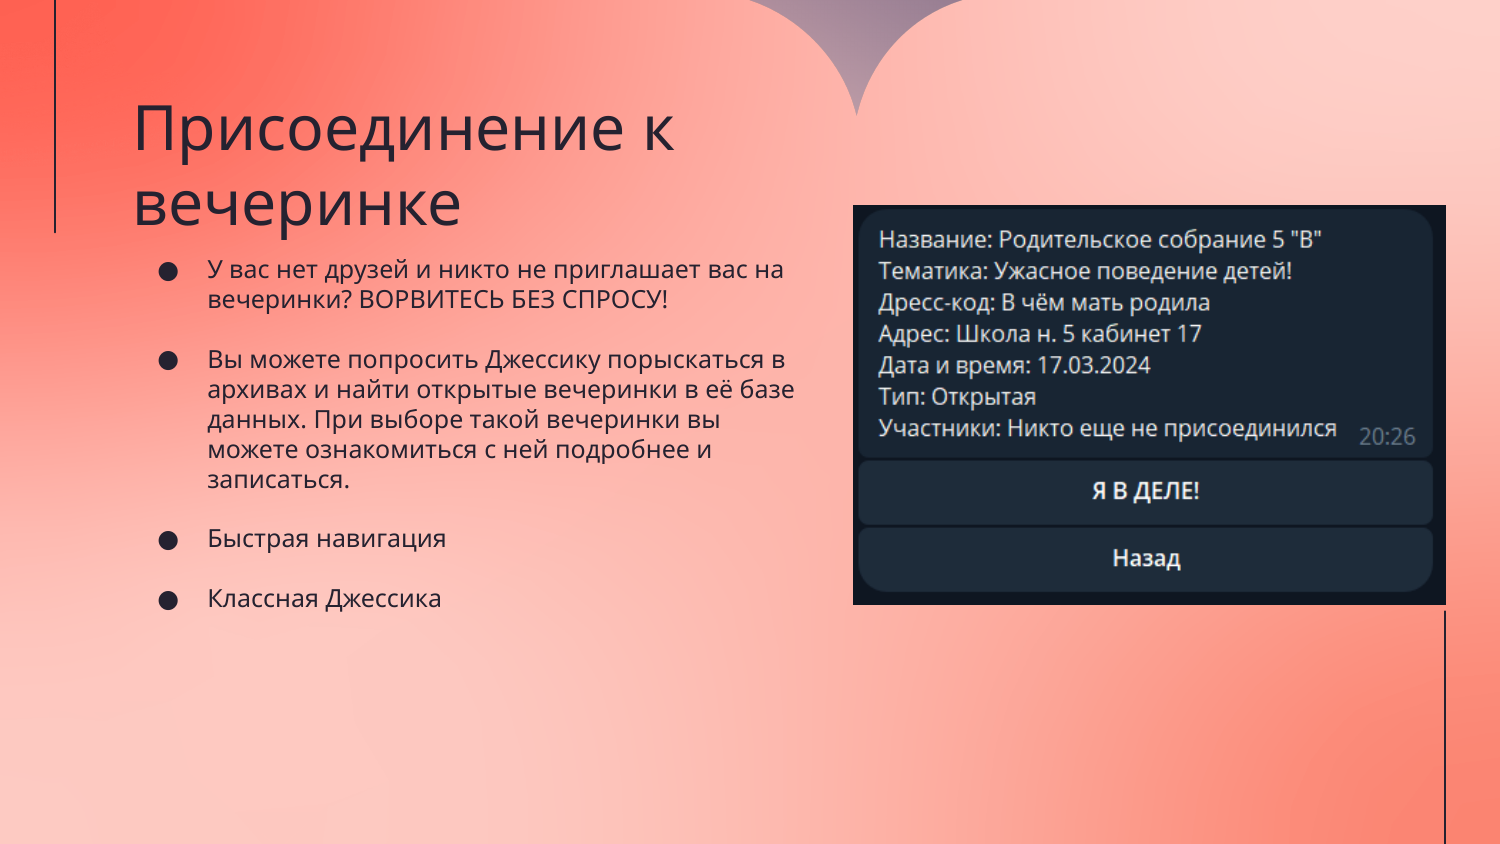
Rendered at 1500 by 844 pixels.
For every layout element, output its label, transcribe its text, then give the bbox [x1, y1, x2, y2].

picture [0, 0, 1500, 844]
list У вас нет друзей и никто не приглашает вас на вечеринки? ВОРВИТЕСЬ БЕЗ СПРОСУ! Вы можете попросить Джессику порыскаться в архивах и найти открытые вечеринки в её базе данных. При выборе такой вечеринки вы можете ознакомиться с ней подробнее и записаться. Быстрая навигация Классная Джессика [117, 238, 813, 756]
title Присоединение к вечеринке [117, 72, 967, 167]
